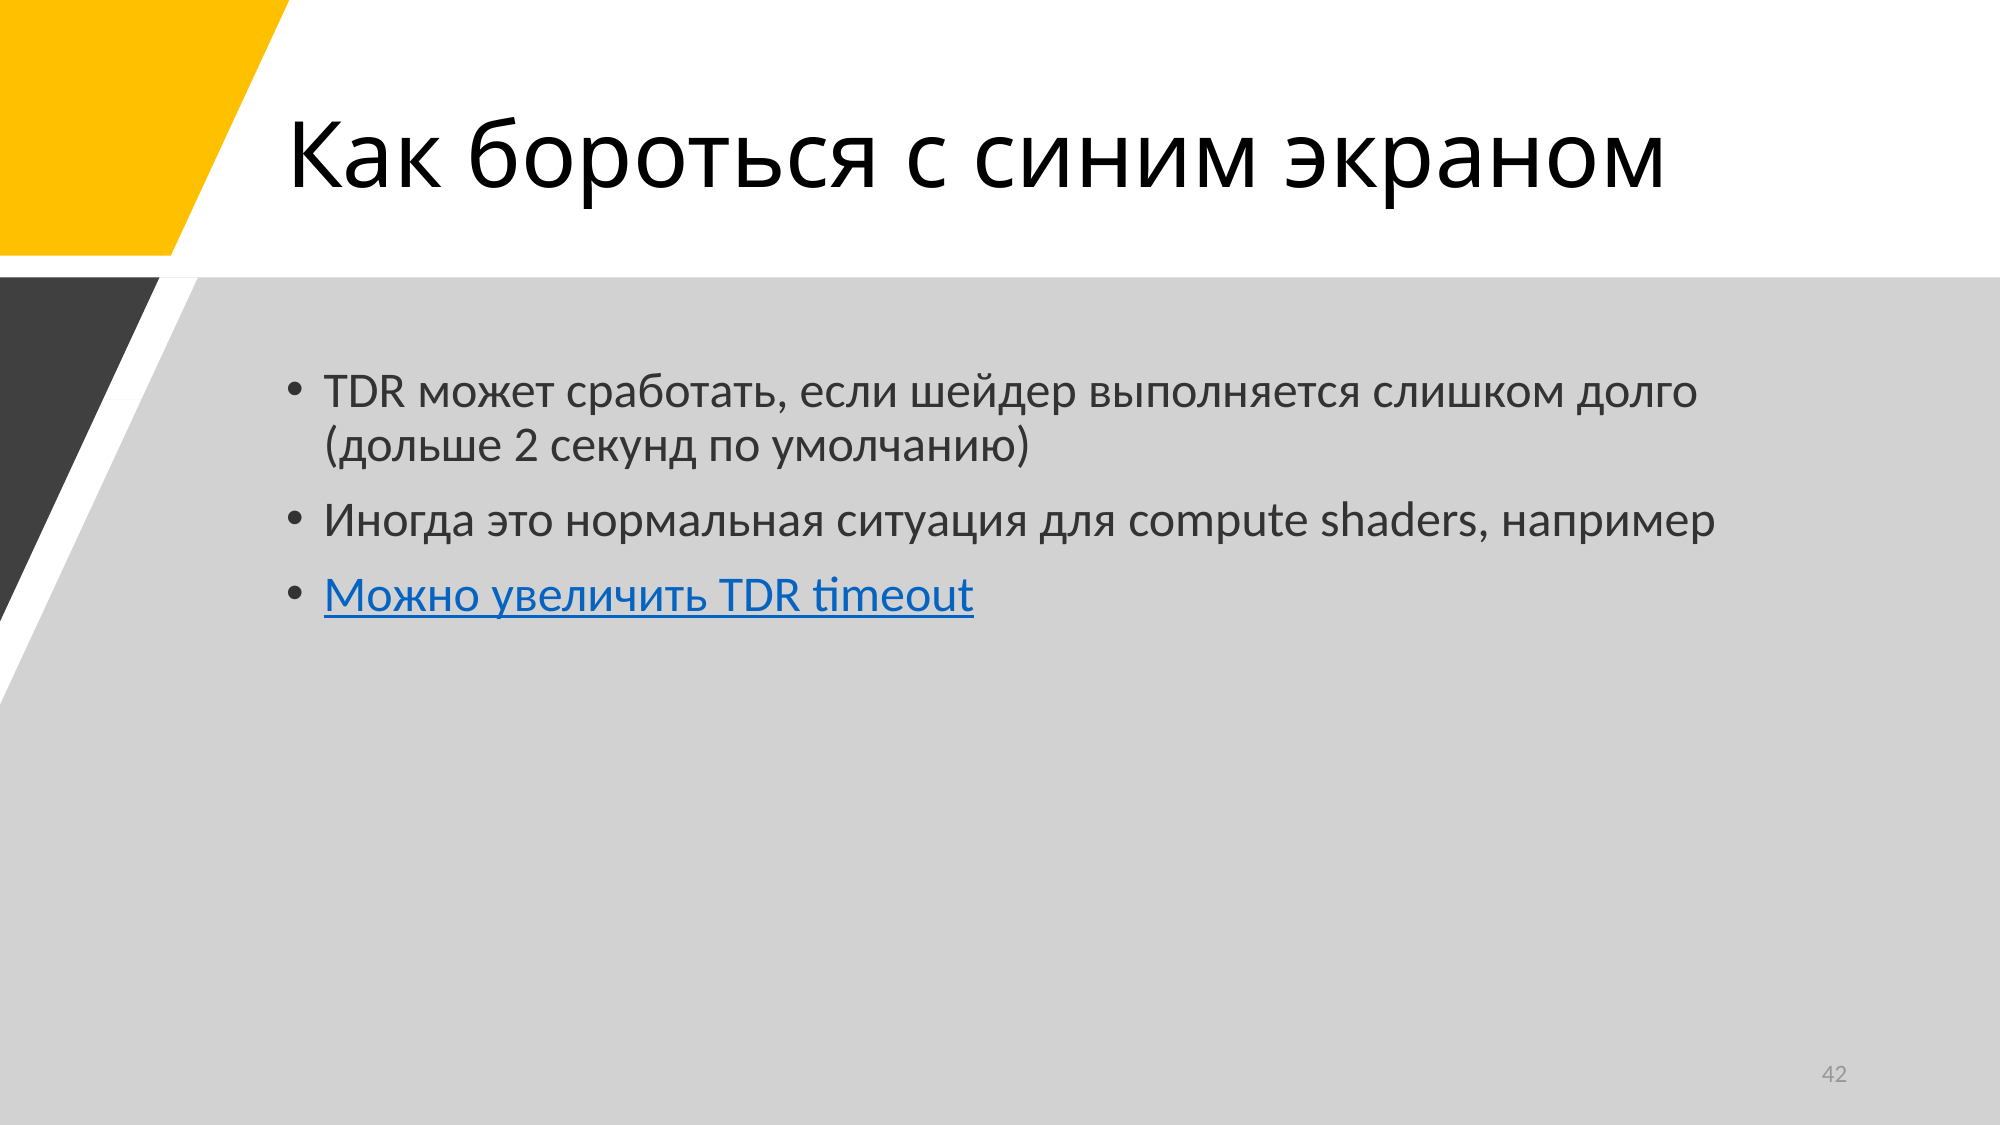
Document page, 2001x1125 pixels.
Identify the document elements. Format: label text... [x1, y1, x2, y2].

slide_number 42 [1412, 1042, 1863, 1103]
list TDR может сработать, если шейдер выполняется слишком долго (дольше 2 секунд по умолчанию) Иногда это нормальная ситуация для compute shaders, например Можно увеличить TDR timeout [271, 356, 1808, 1020]
text_box [0, 276, 162, 622]
text_box [0, 0, 291, 257]
text_box [0, 276, 2000, 1125]
title Как бороться с синим экраном [271, 60, 1808, 255]
